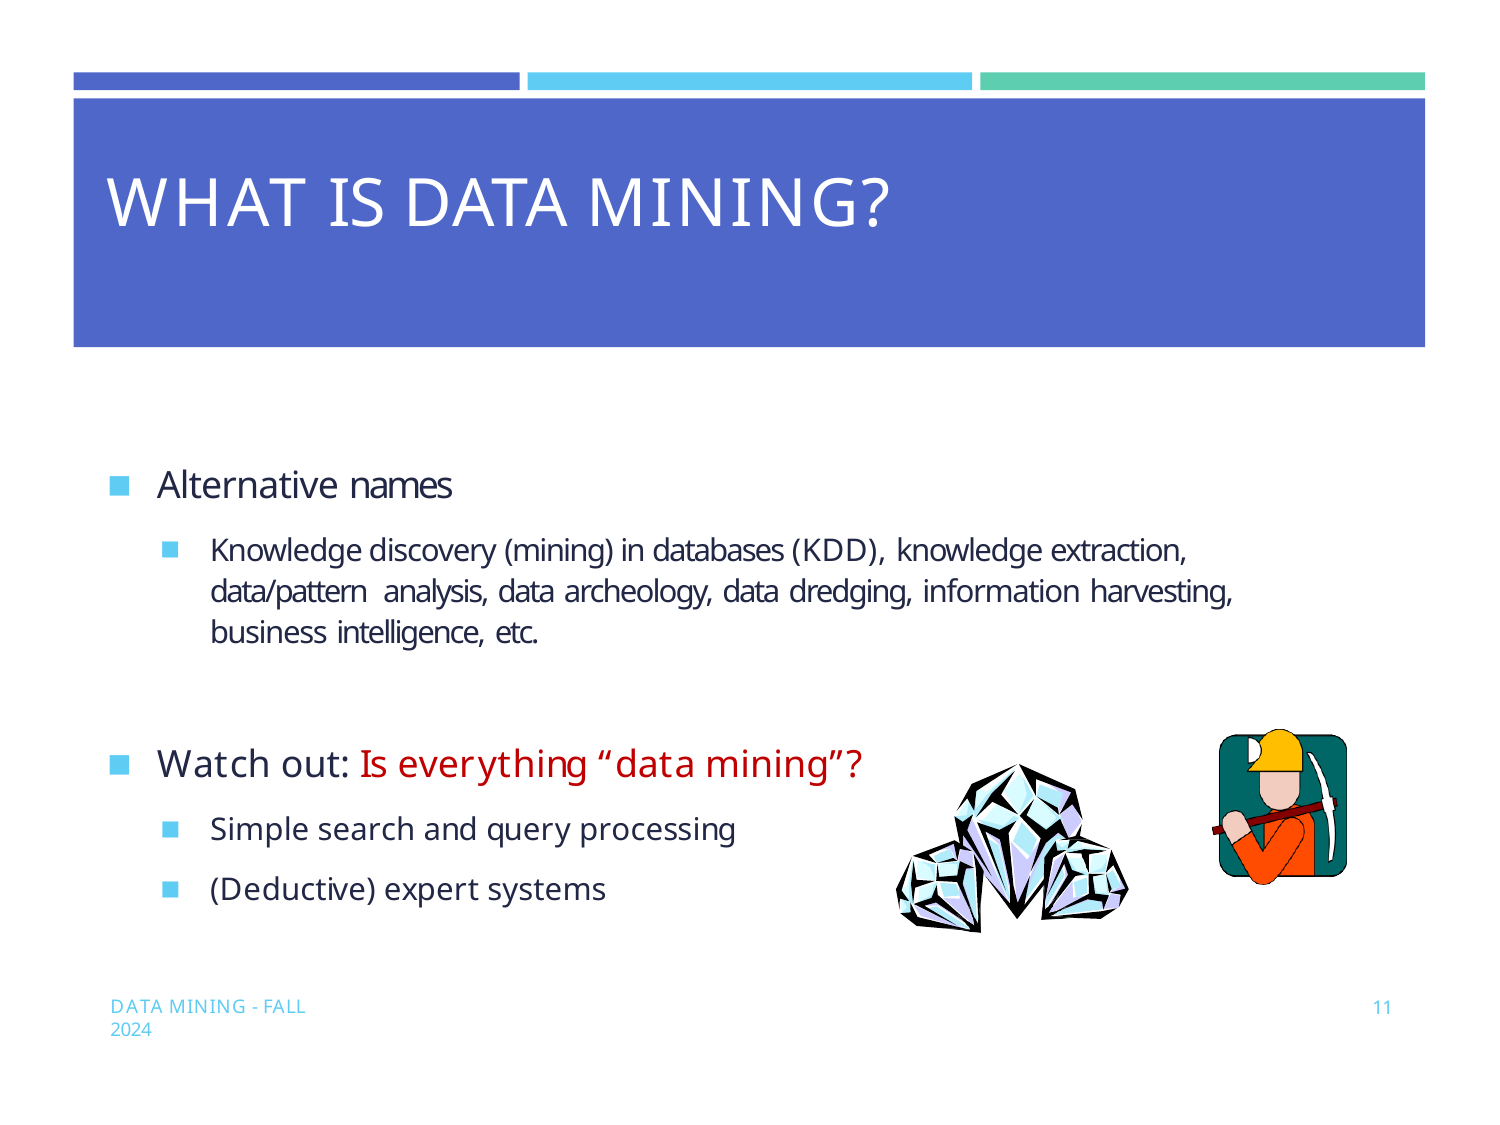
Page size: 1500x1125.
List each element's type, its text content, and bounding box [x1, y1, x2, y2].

picture [1212, 729, 1347, 885]
footer DATA MINING - FALL 2024 [108, 994, 334, 1125]
slide_number 11 [1365, 995, 1398, 1125]
text_box Alternative names Knowledge discovery (mining) in databases (KDD), knowledge extraction, data/pattern analysis, data archeology, data dredging, information harvesting, business intelligence, etc. Watch out: Is everything “data mining”? Simple search and query processing (Deductive) expert systems [104, 459, 1318, 907]
title WHAT IS DATA MINING? [73, 98, 1426, 348]
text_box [895, 763, 1129, 934]
